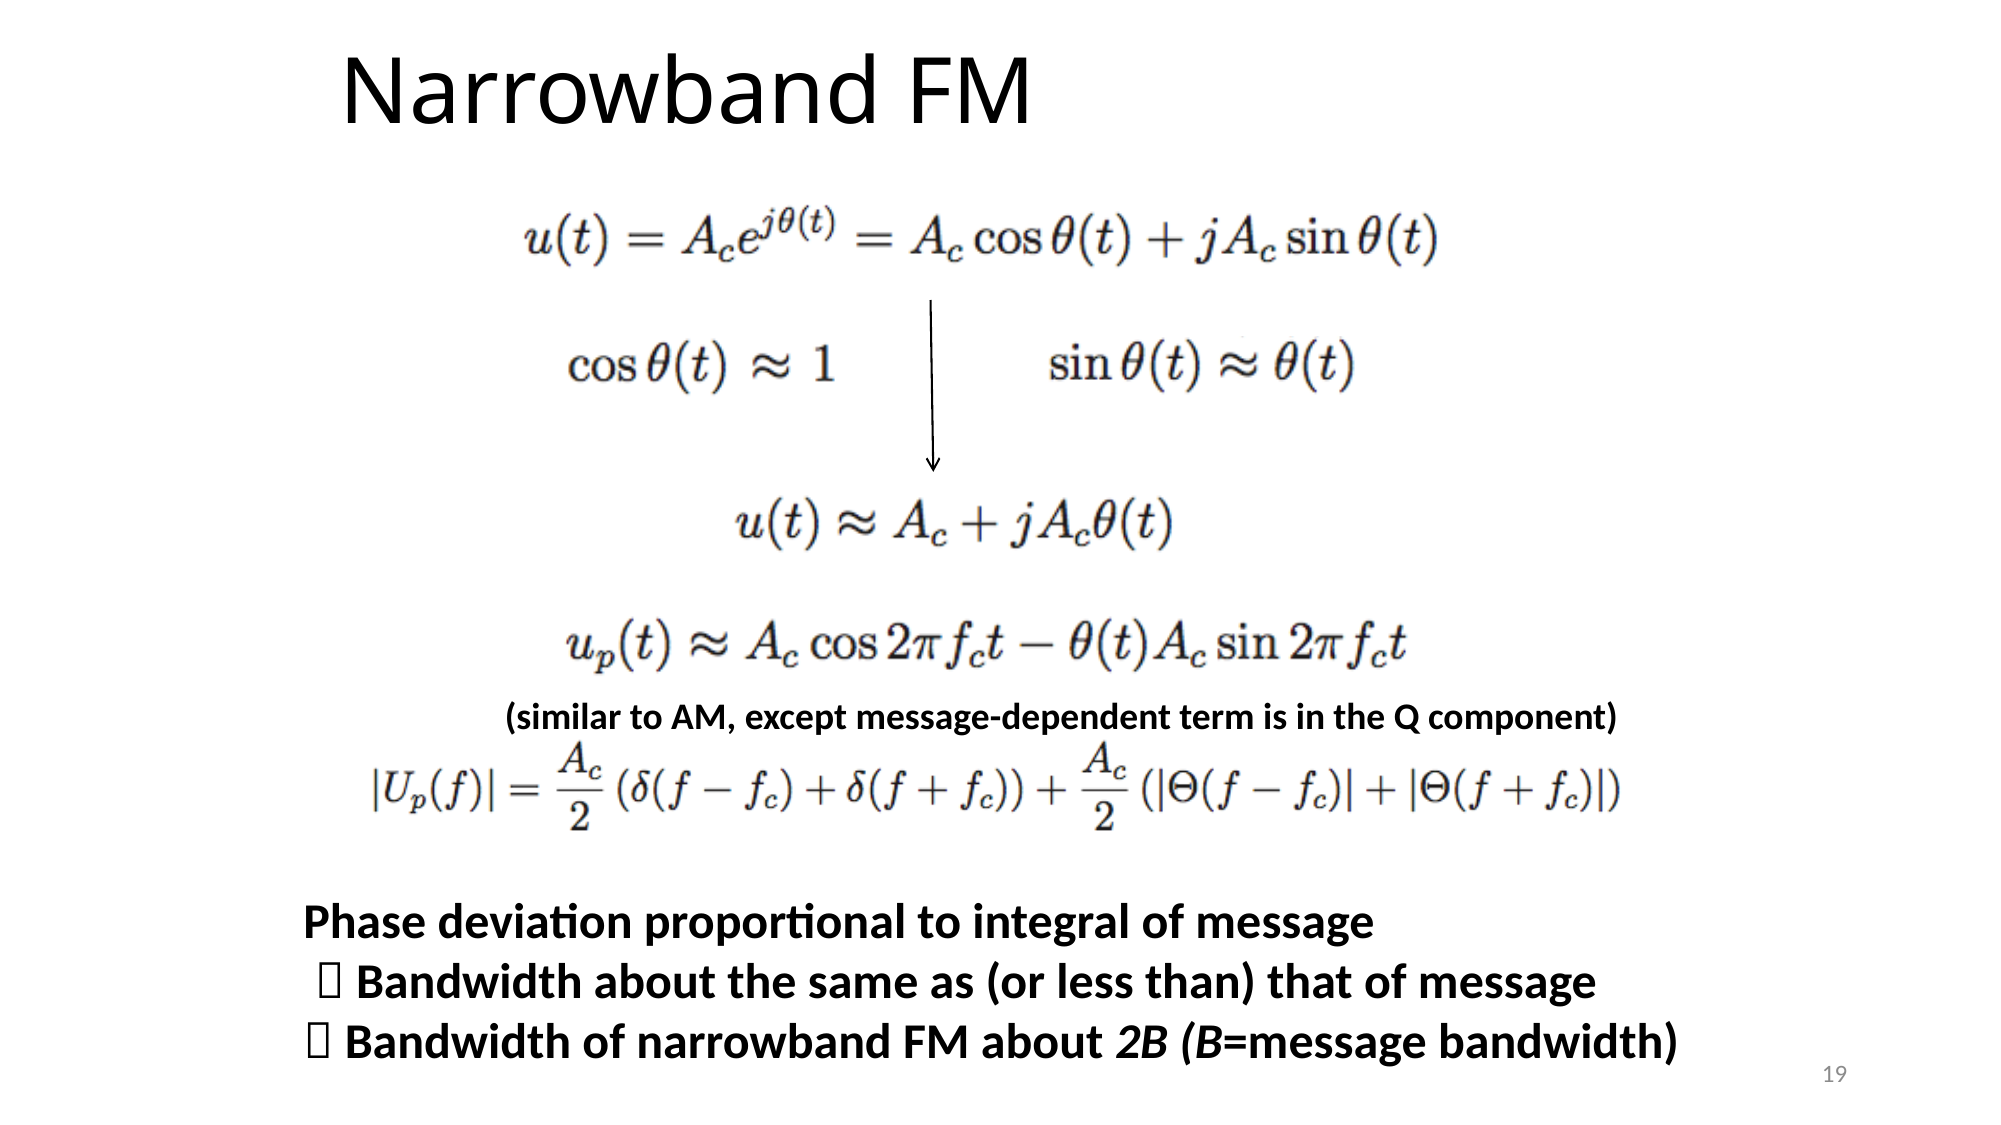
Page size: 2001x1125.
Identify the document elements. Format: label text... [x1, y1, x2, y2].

picture [563, 320, 858, 407]
text_box Phase deviation proportional to integral of message  Bandwidth about the same as (or less than) that of message  Bandwidth of narrowband FM about 2B (B=message bandwidth) [288, 881, 1695, 1077]
text_box (similar to AM, except message-dependent term is in the Q component) [490, 685, 1635, 725]
title Narrowband FM [324, 0, 1675, 188]
picture [360, 725, 1640, 846]
picture [563, 588, 1429, 716]
picture [721, 471, 1195, 579]
picture [1031, 336, 1361, 404]
slide_number 19 [1412, 1042, 1863, 1103]
picture [517, 187, 1460, 300]
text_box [845, 384, 1018, 388]
